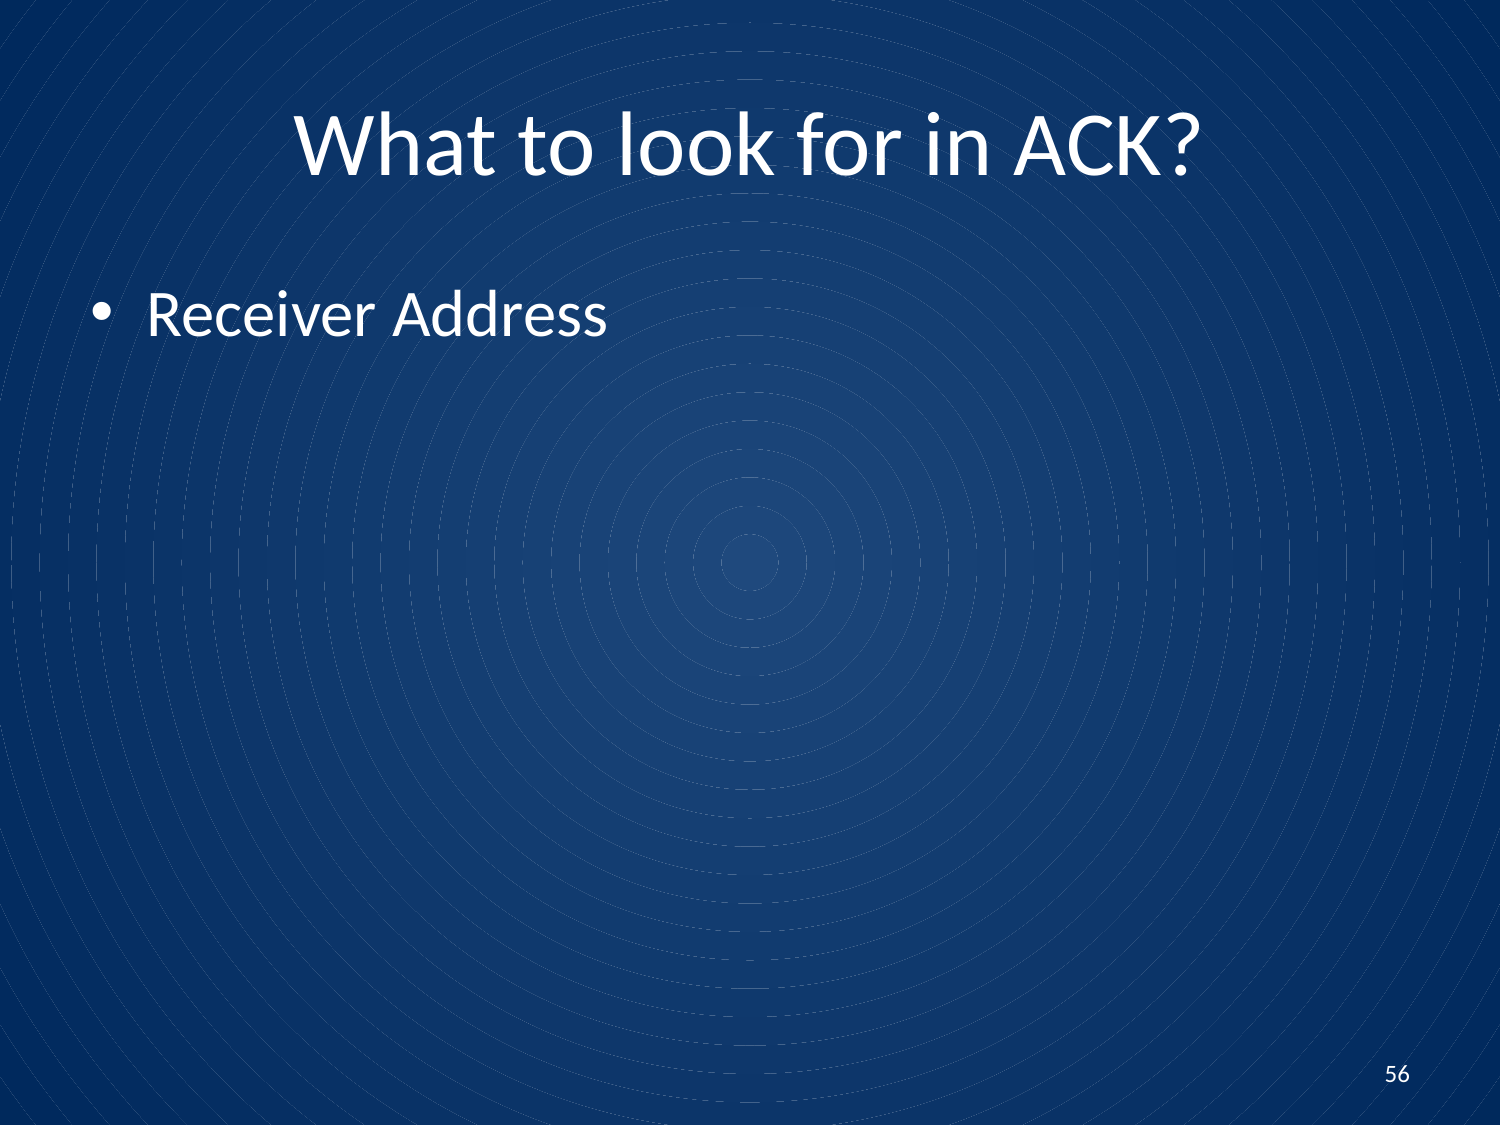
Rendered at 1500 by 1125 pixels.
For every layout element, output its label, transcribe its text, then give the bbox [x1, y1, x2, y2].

slide_number 56 [1074, 1042, 1425, 1103]
list Receiver Address [75, 262, 1425, 1005]
title What to look for in ACK? [75, 45, 1425, 233]
